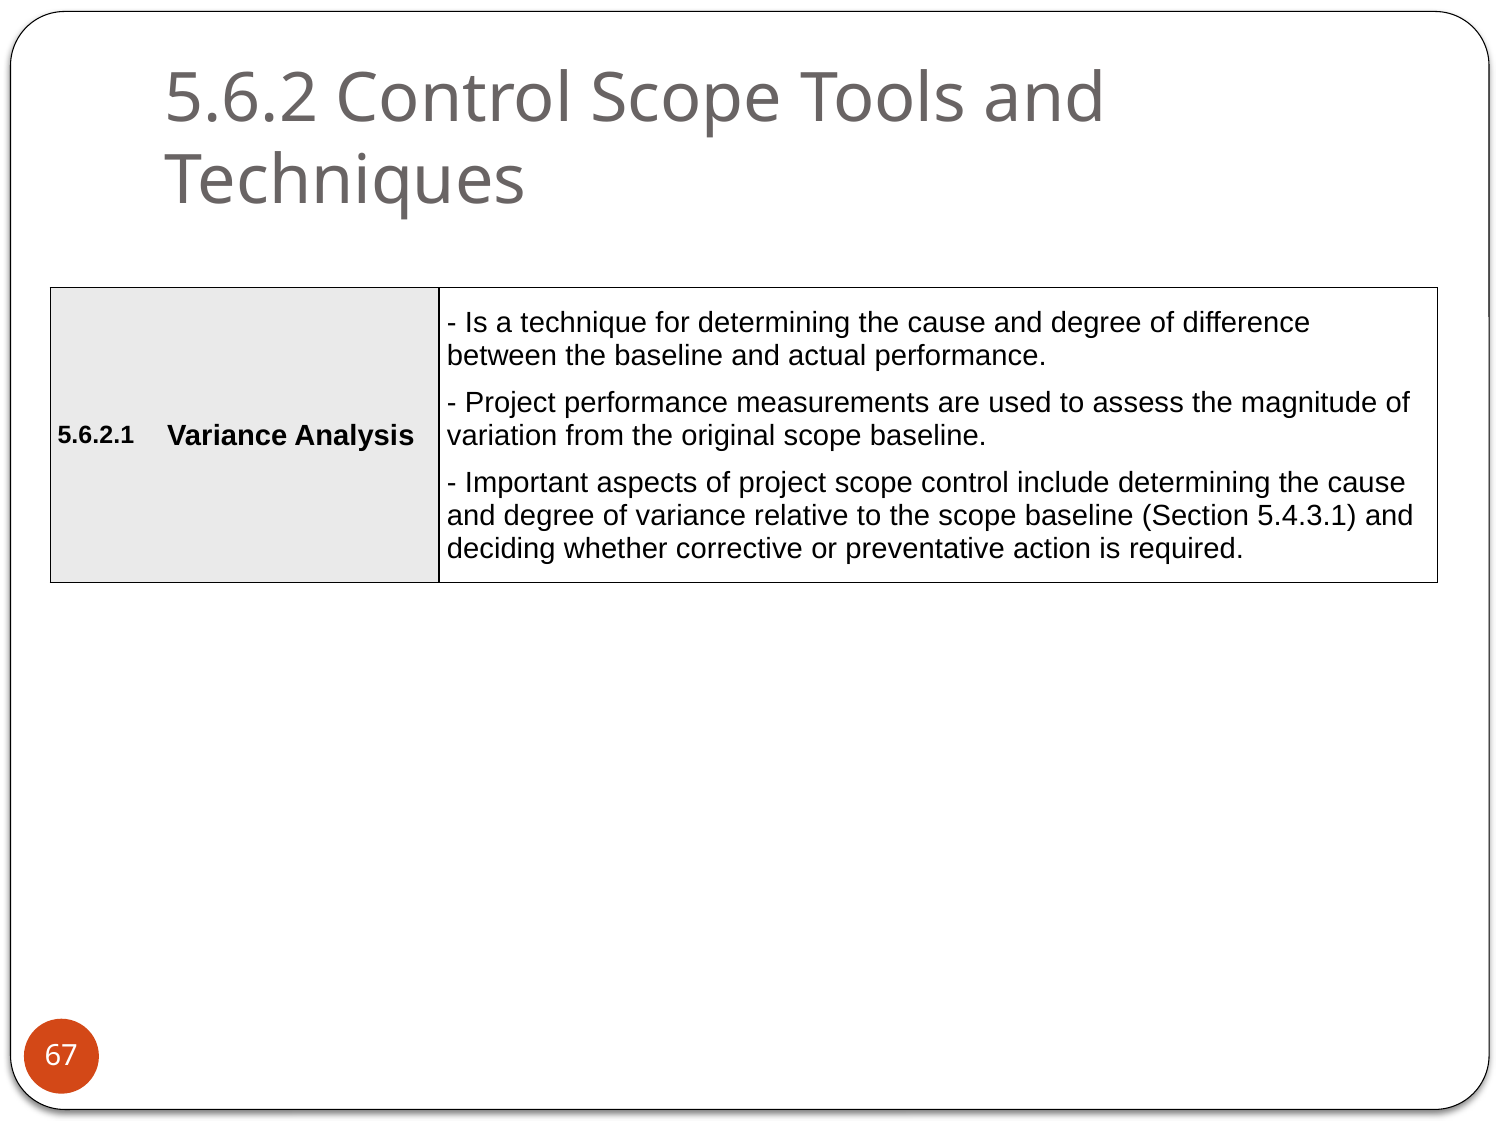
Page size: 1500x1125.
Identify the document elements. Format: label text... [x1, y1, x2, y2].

slide_number 67 [23, 1018, 99, 1094]
title 5.6.2 Control Scope Tools and Techniques [150, 45, 1425, 233]
table_header - Is a technique for determining the cause and degree of difference between the baseline and actual performance. - Project performance measurements are used to assess the magnitude of variation from the original scope baseline. - Important aspects of project scope control include determining the cause and degree of variance relative to the scope baseline (Section 5.4.3.1) and deciding whether corrective or preventative action is required. [440, 288, 1437, 582]
table_header 5.6.2.1 [51, 288, 160, 582]
table_header Variance Analysis [160, 288, 438, 582]
